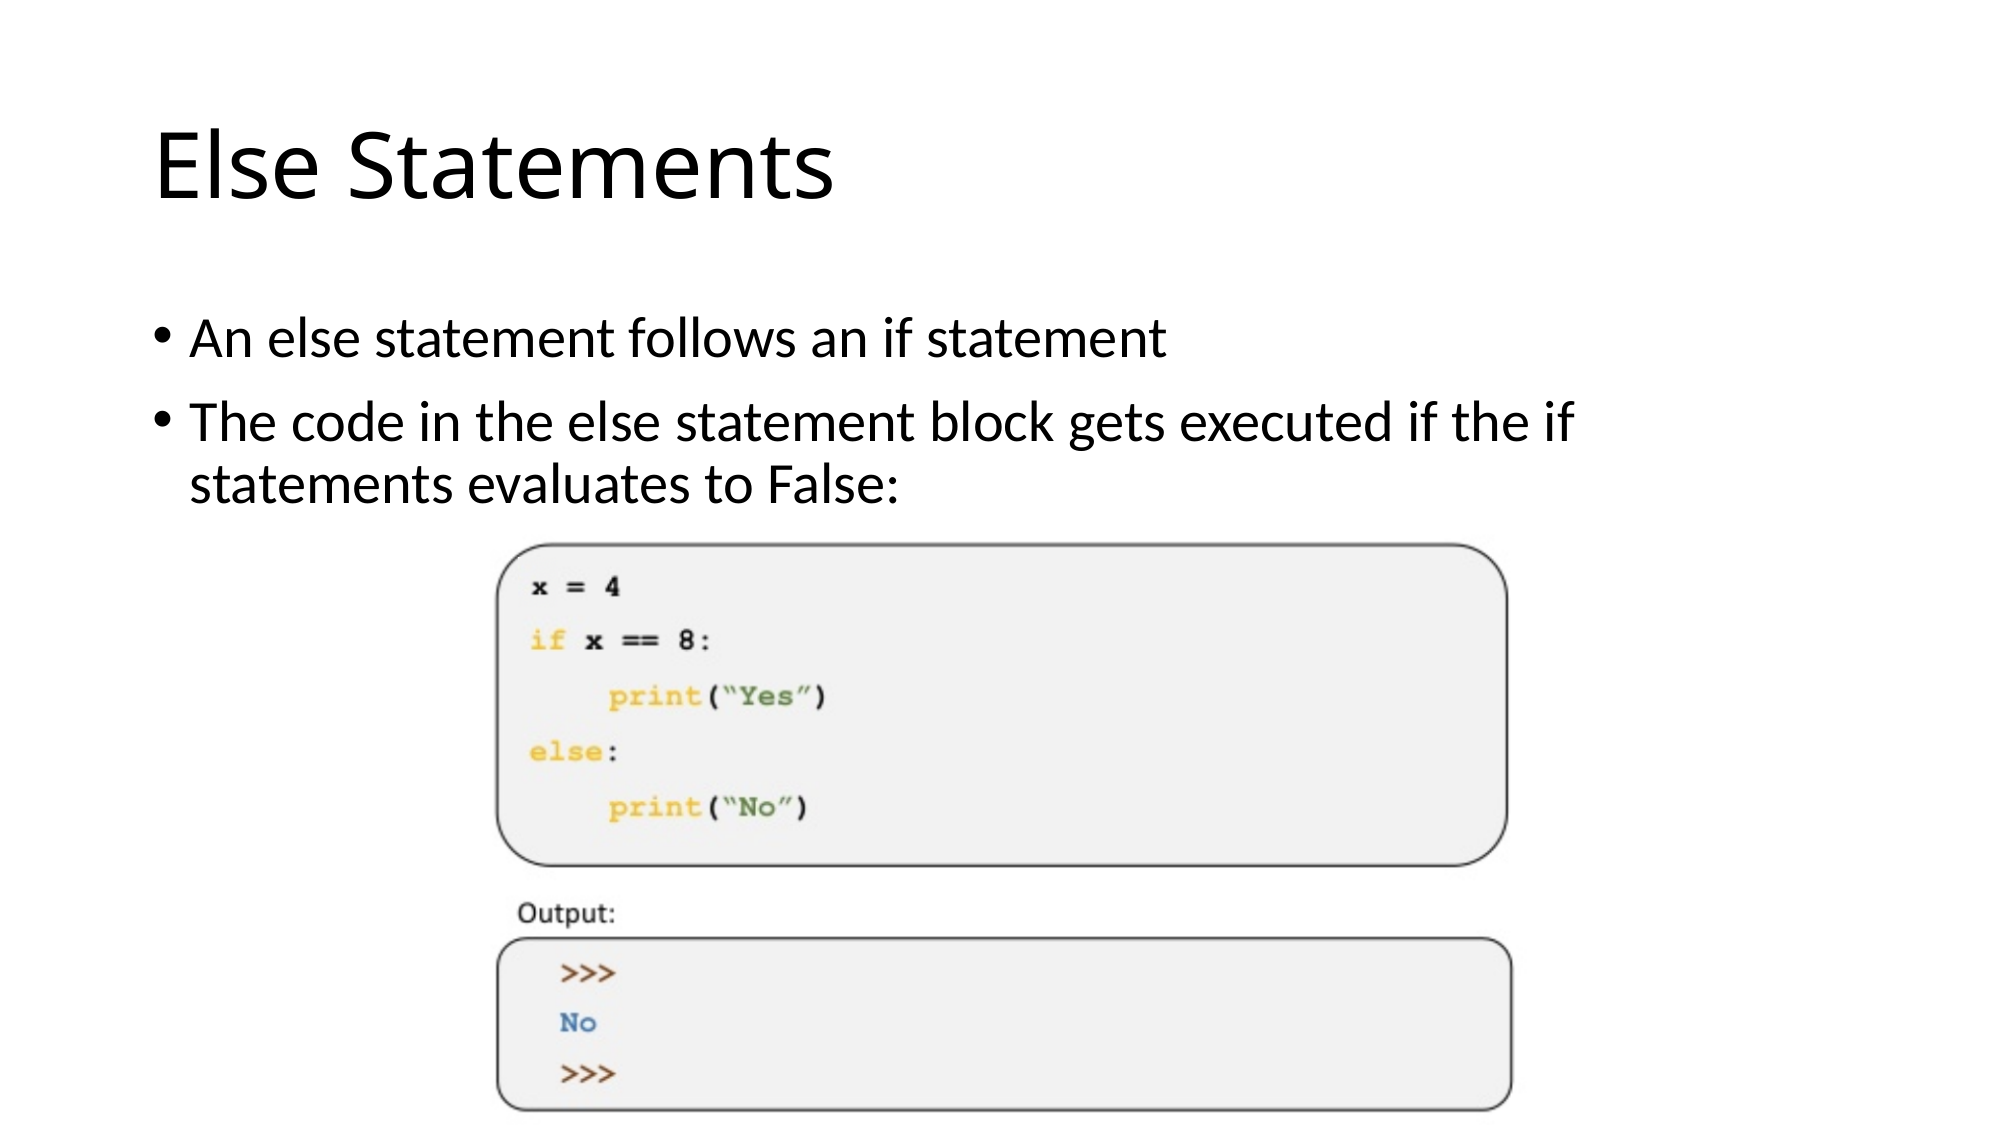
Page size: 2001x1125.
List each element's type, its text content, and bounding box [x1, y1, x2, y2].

title Else Statements [137, 59, 1863, 278]
list An else statement follows an if statement The code in the else statement block gets executed if the if statements evaluates to False: [137, 299, 1863, 1014]
picture [461, 529, 1539, 1125]
